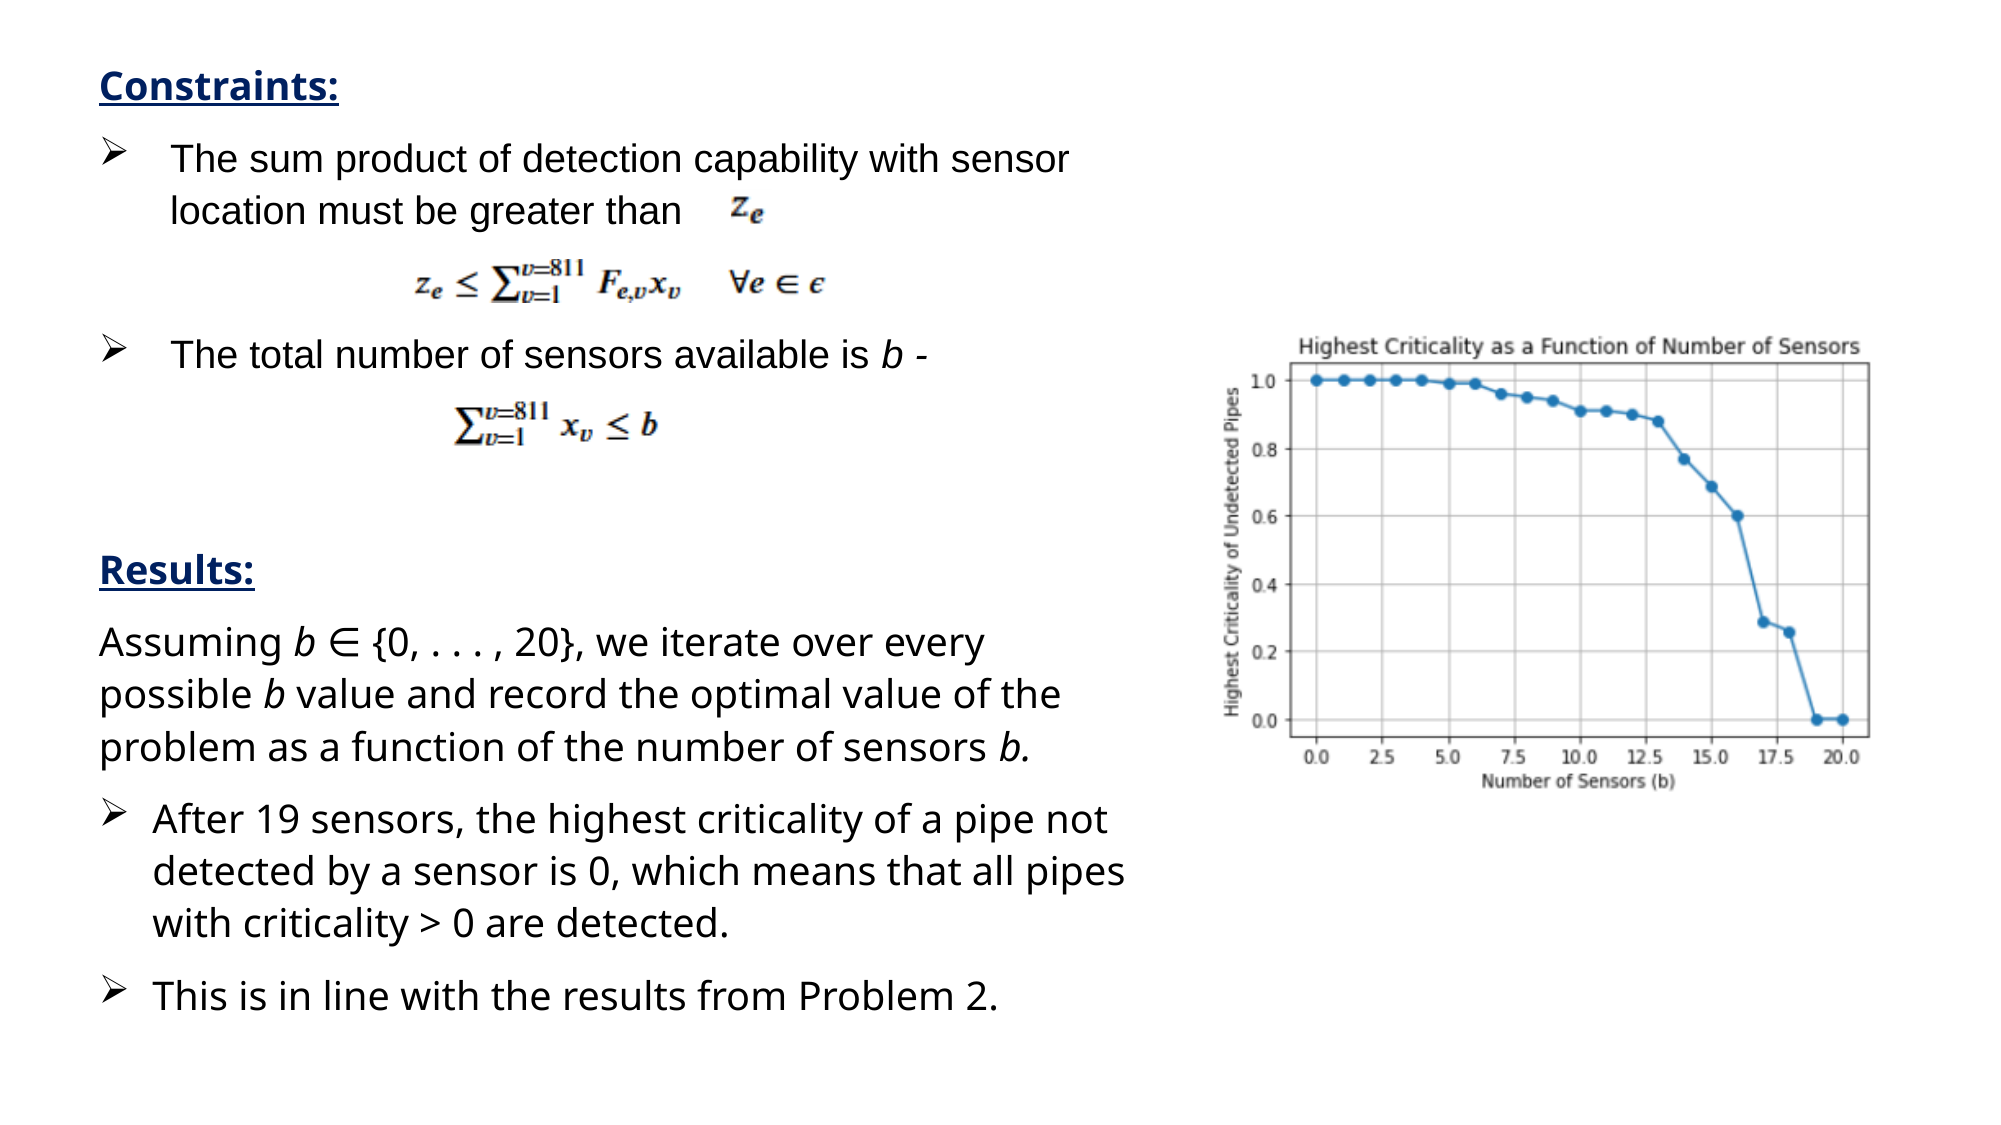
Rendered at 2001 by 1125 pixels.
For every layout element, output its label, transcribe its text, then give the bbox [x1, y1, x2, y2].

picture [451, 398, 669, 454]
text_box Constraints: The sum product of detection capability with sensor location must be greater than - The total number of sensors available is b - Results: Assuming b ∈ {0, . . . , 20}, we iterate over every possible b value and record the optimal value of the problem as a function of the number of sensors b. After 19 sensors, the highest criticality of a pipe not detected by a sensor is 0, which means that all pipes with criticality > 0 are detected. This is in line with the results from Problem 2. [84, 48, 1161, 1104]
picture [414, 259, 830, 303]
picture [730, 188, 772, 233]
picture [1211, 325, 1895, 800]
